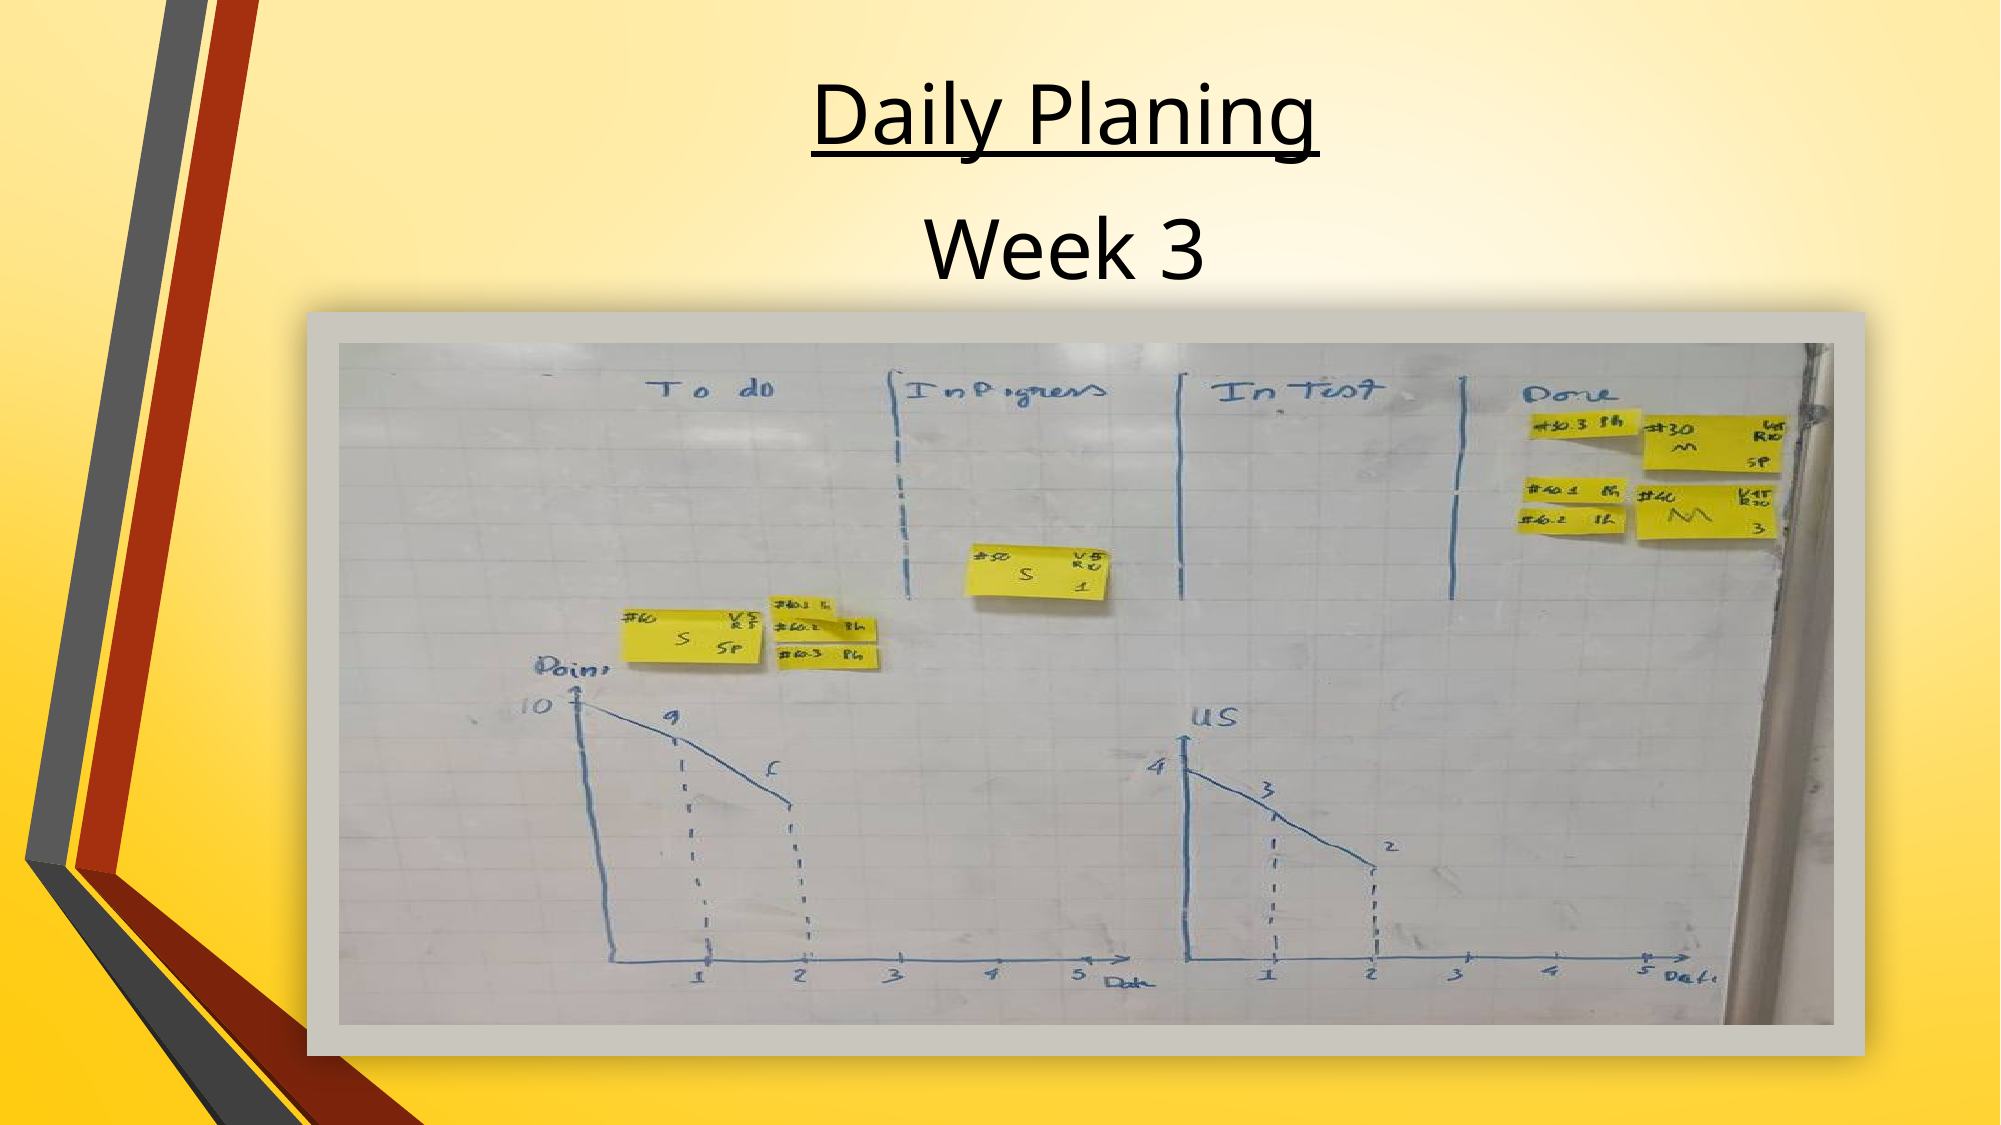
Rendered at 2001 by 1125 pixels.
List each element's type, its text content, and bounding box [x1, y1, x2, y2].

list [338, 342, 1835, 1026]
text_box Week 3 [671, 188, 1459, 304]
title Daily Planing [243, 34, 1887, 189]
